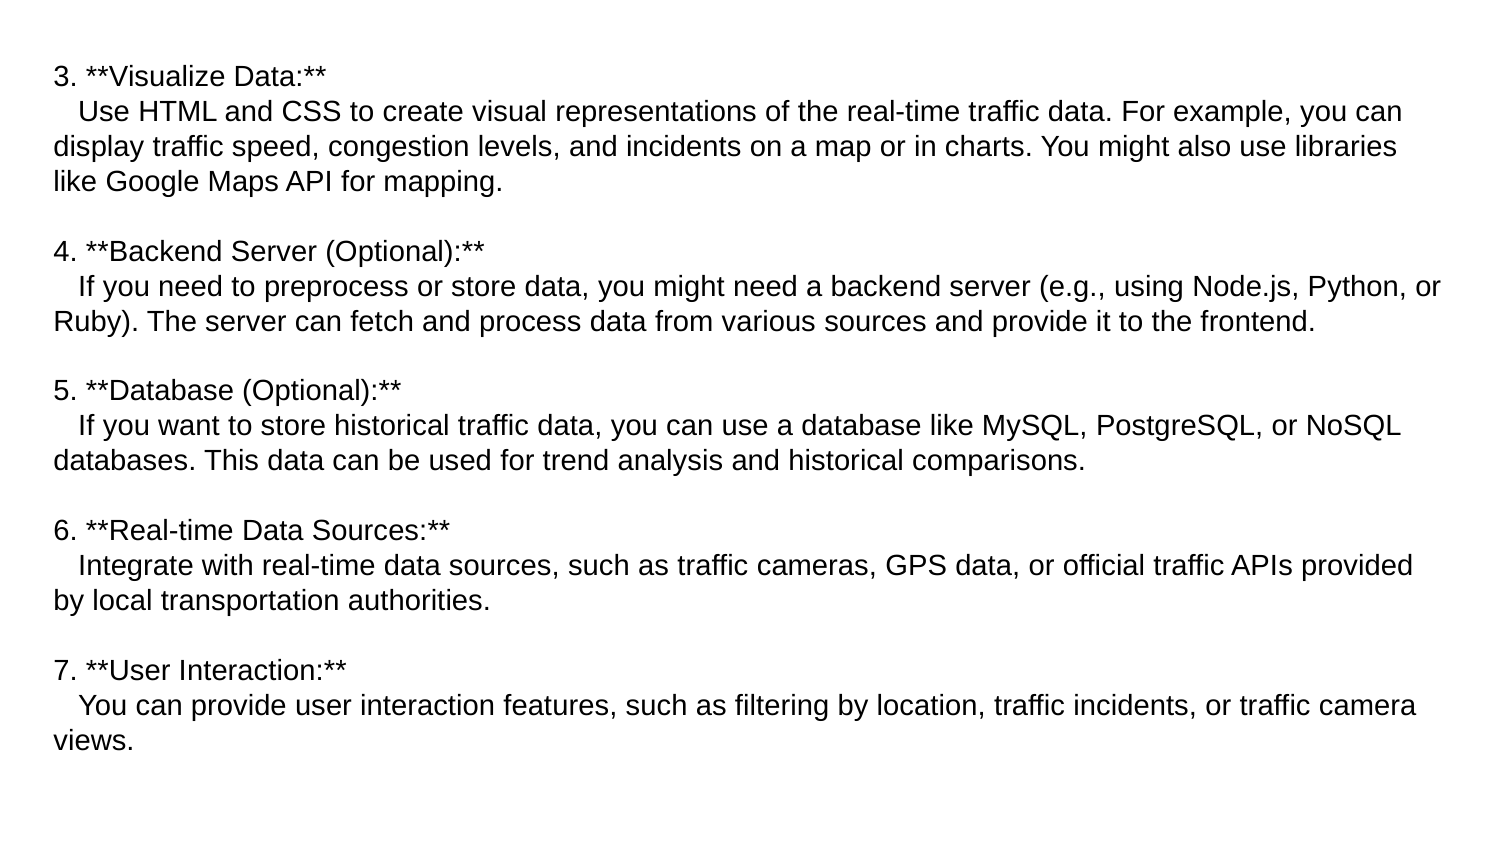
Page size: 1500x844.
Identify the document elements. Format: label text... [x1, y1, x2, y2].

text_box 3. **Visualize Data:** Use HTML and CSS to create visual representations of the real-time traffic data. For example, you can display traffic speed, congestion levels, and incidents on a map or in charts. You might also use libraries like Google Maps API for mapping. 4. **Backend Server (Optional):** If you need to preprocess or store data, you might need a backend server (e.g., using Node.js, Python, or Ruby). The server can fetch and process data from various sources and provide it to the frontend. 5. **Database (Optional):** If you want to store historical traffic data, you can use a database like MySQL, PostgreSQL, or NoSQL databases. This data can be used for trend analysis and historical comparisons. 6. **Real-time Data Sources:** Integrate with real-time data sources, such as traffic cameras, GPS data, or official traffic APIs provided by local transportation authorities. 7. **User Interaction:** You can provide user interaction features, such as filtering by location, traffic incidents, or traffic camera views. [38, 42, 1462, 807]
